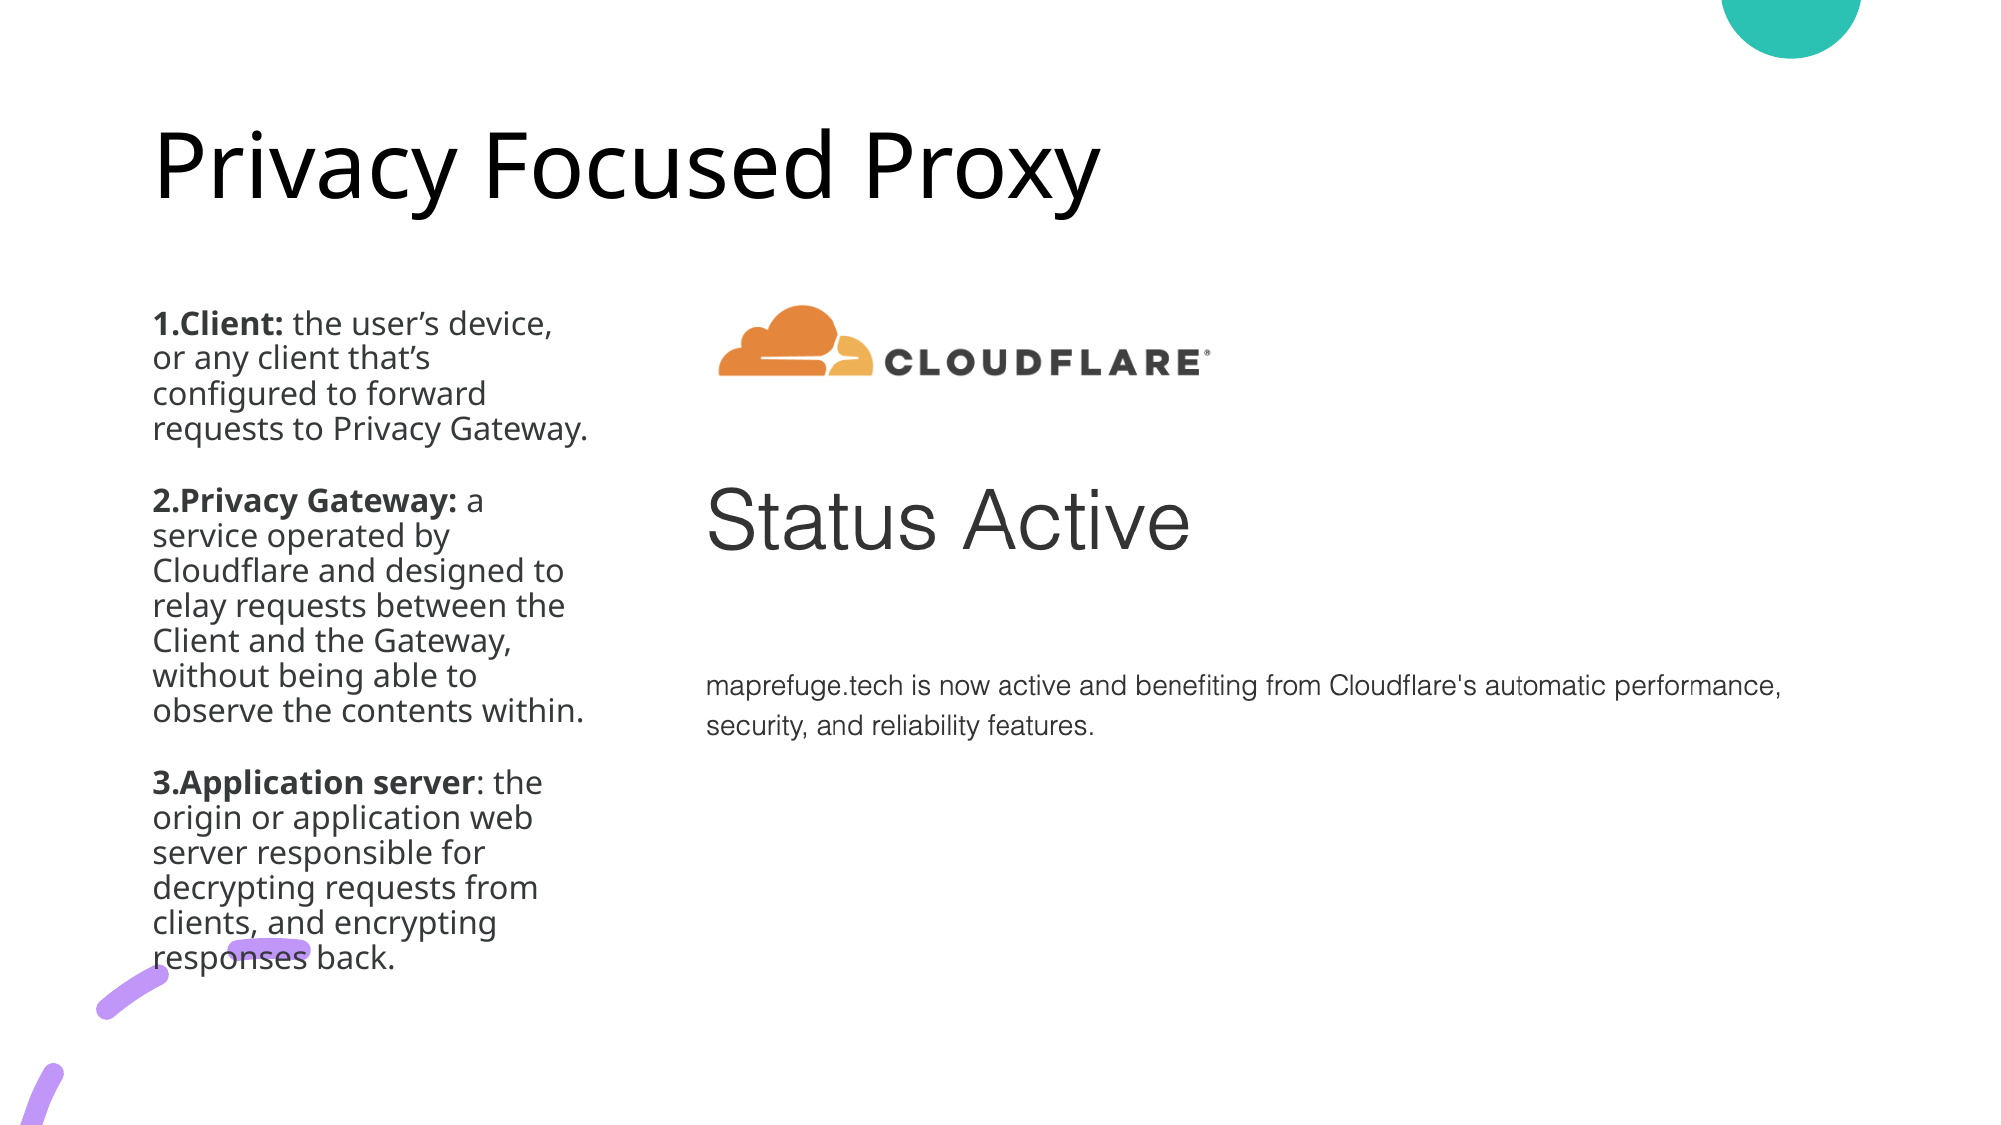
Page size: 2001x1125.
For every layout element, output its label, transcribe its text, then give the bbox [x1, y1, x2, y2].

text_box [661, 298, 1863, 765]
title Privacy Focused Proxy [137, 59, 1863, 278]
list Client: the user’s device, or any client that’s configured to forward requests to Privacy Gateway. Privacy Gateway: a service operated by Cloudflare and designed to relay requests between the Client and the Gateway, without being able to observe the contents within. Application server: the origin or application web server responsible for decrypting requests from clients, and encrypting responses back. [137, 299, 611, 1005]
